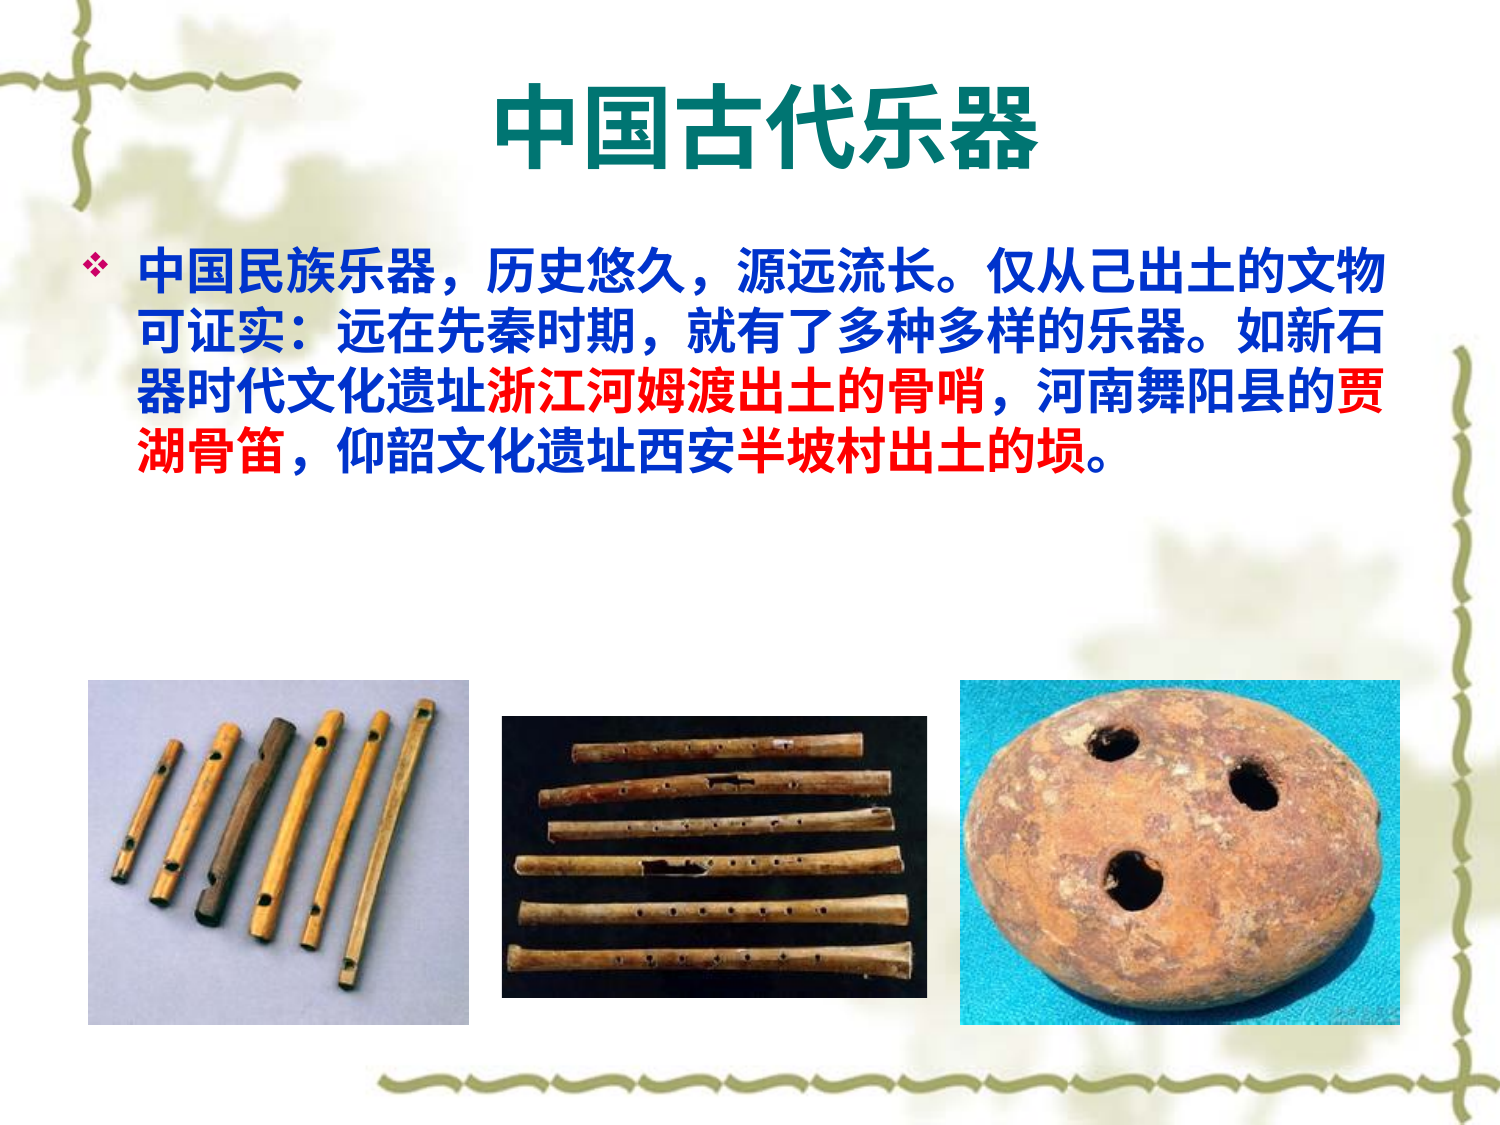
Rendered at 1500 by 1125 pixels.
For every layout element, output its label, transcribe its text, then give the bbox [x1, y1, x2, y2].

picture [0, 0, 1500, 1125]
title 中国古代乐器 [64, 30, 1467, 219]
list 中国民族乐器，历史悠久，源远流长。仅从己出土的文物可证实：远在先秦时期，就有了多种多样的乐器。如新石器时代文化遗址浙江河姆渡出土的骨哨，河南舞阳县的贾湖骨笛，仰韶文化遗址西安半坡村出土的埙。 [64, 231, 1452, 963]
